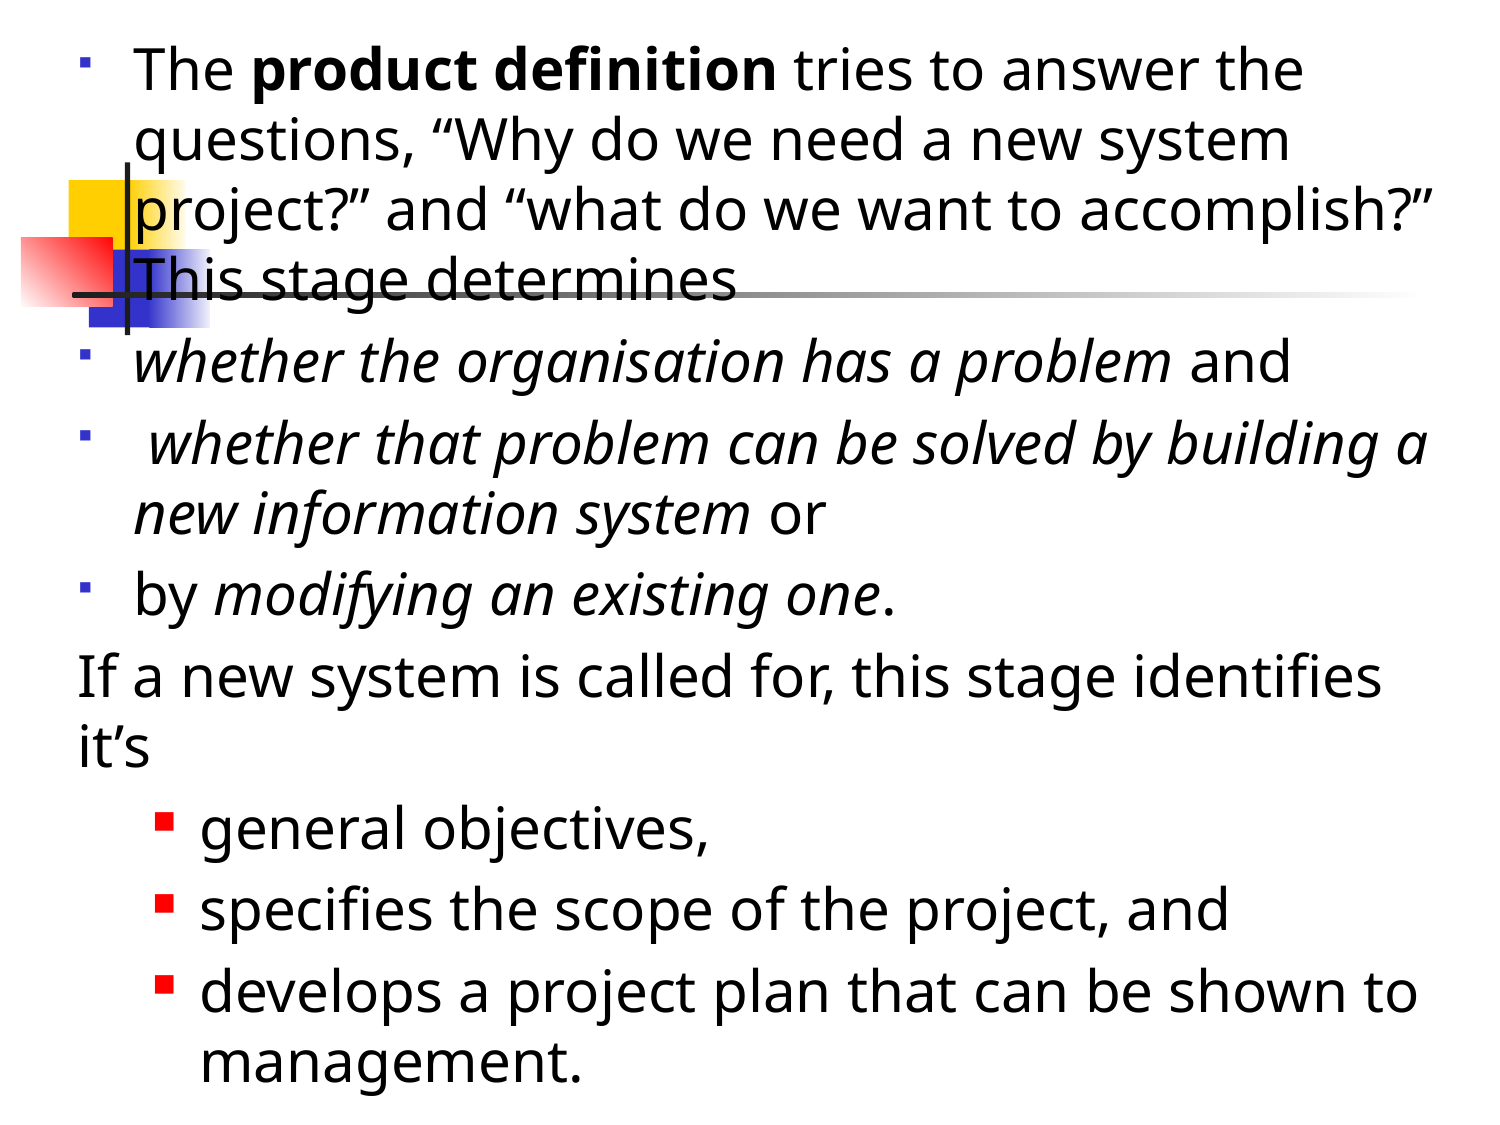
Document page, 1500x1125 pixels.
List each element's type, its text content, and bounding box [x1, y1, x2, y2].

list The product definition tries to answer the questions, “Why do we need a new system project?” and “what do we want to accomplish?” This stage determines whether the organisation has a problem and whether that problem can be solved by building a new information system or by modifying an existing one. If a new system is called for, this stage identifies it’s general objectives, specifies the scope of the project, and develops a project plan that can be shown to management. [62, 24, 1470, 1076]
